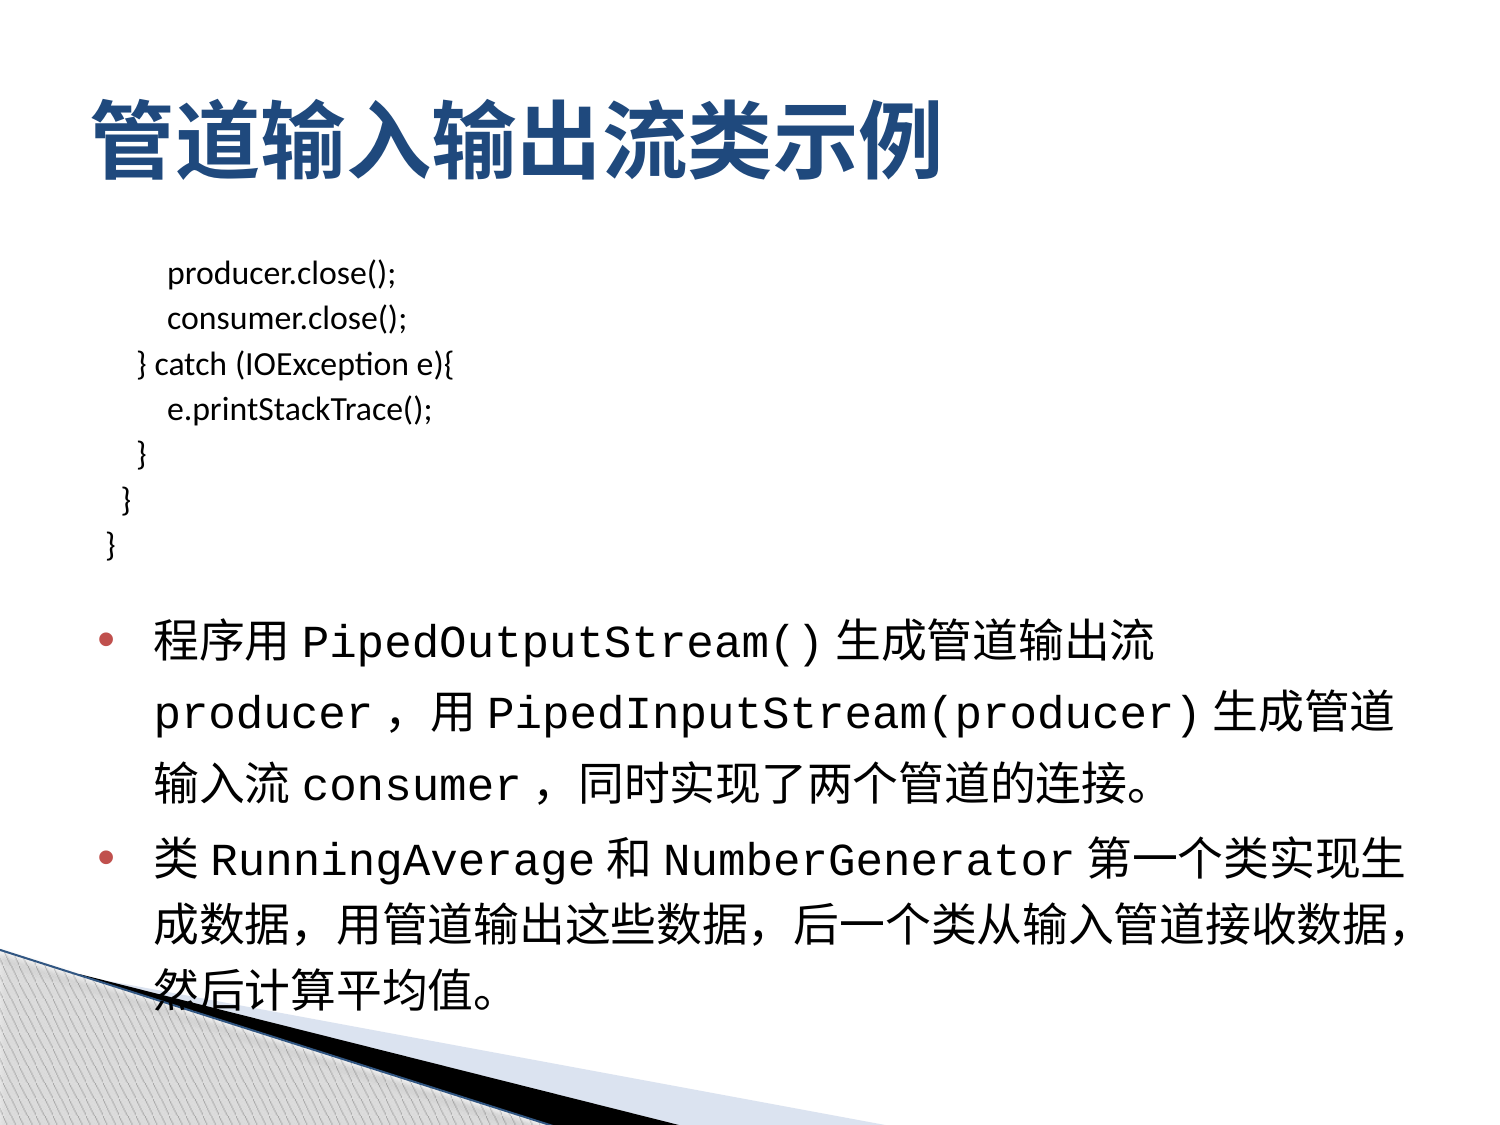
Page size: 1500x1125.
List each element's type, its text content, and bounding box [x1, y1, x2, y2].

list producer.close(); consumer.close(); } catch (IOException e){ e.printStackTrace(); } } } [75, 243, 1425, 575]
title 管道输入输出流类示例 [75, 45, 1425, 233]
text_box 程序用PipedOutputStream()生成管道输出流producer，用PipedInputStream(producer)生成管道输入流consumer，同时实现了两个管道的连接。 类RunningAverage和NumberGenerator第一个类实现生成数据，用管道输出这些数据，后一个类从输入管道接收数据，然后计算平均值。 [50, 587, 1450, 1038]
